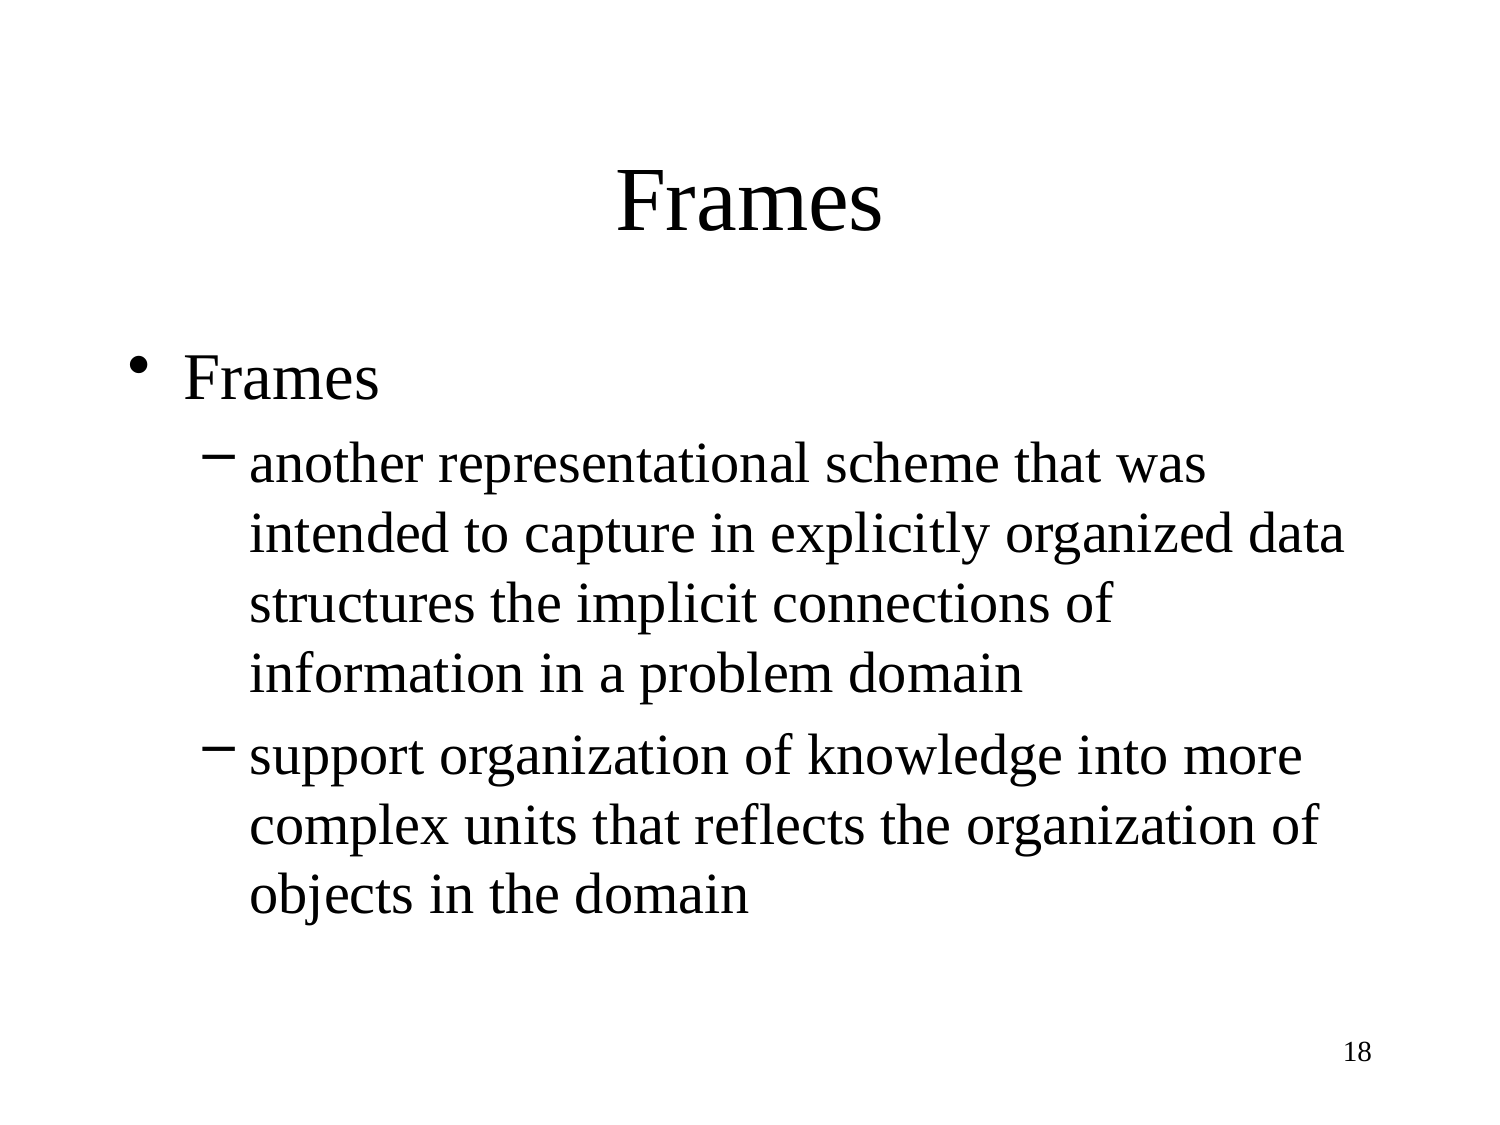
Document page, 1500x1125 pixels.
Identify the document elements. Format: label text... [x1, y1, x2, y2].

list Frames another representational scheme that was intended to capture in explicitly organized data structures the implicit connections of information in a problem domain support organization of knowledge into more complex units that reflects the organization of objects in the domain [112, 324, 1388, 1000]
title Frames [112, 99, 1388, 288]
slide_number 18 [1074, 1025, 1388, 1100]
